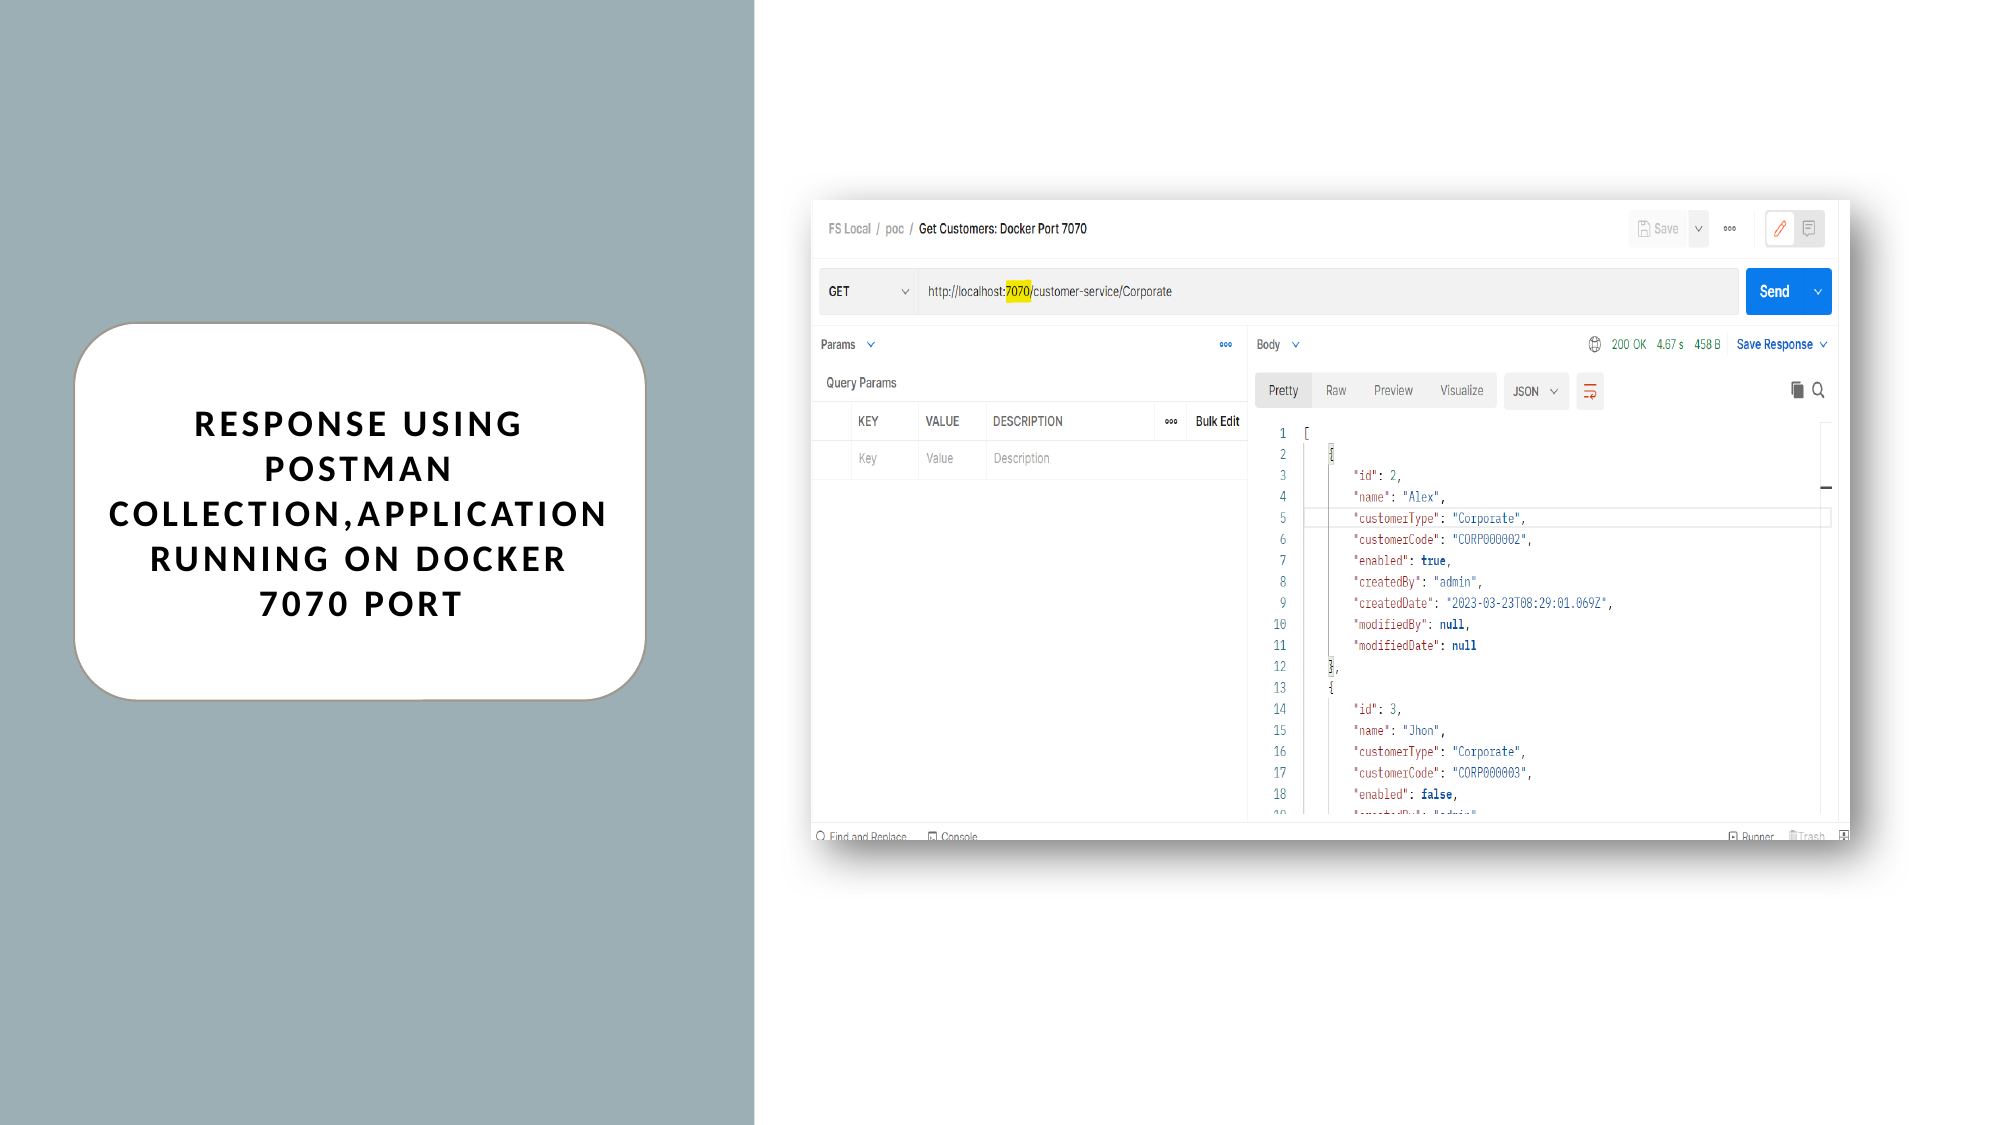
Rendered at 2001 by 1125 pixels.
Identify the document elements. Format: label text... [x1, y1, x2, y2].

picture [811, 200, 1850, 840]
text_box RESPONSE USING POSTMAN COLLECTION,APPLICATION RUNNING ON DOCKER 7070 port [73, 321, 647, 702]
text_box [0, 0, 756, 1125]
